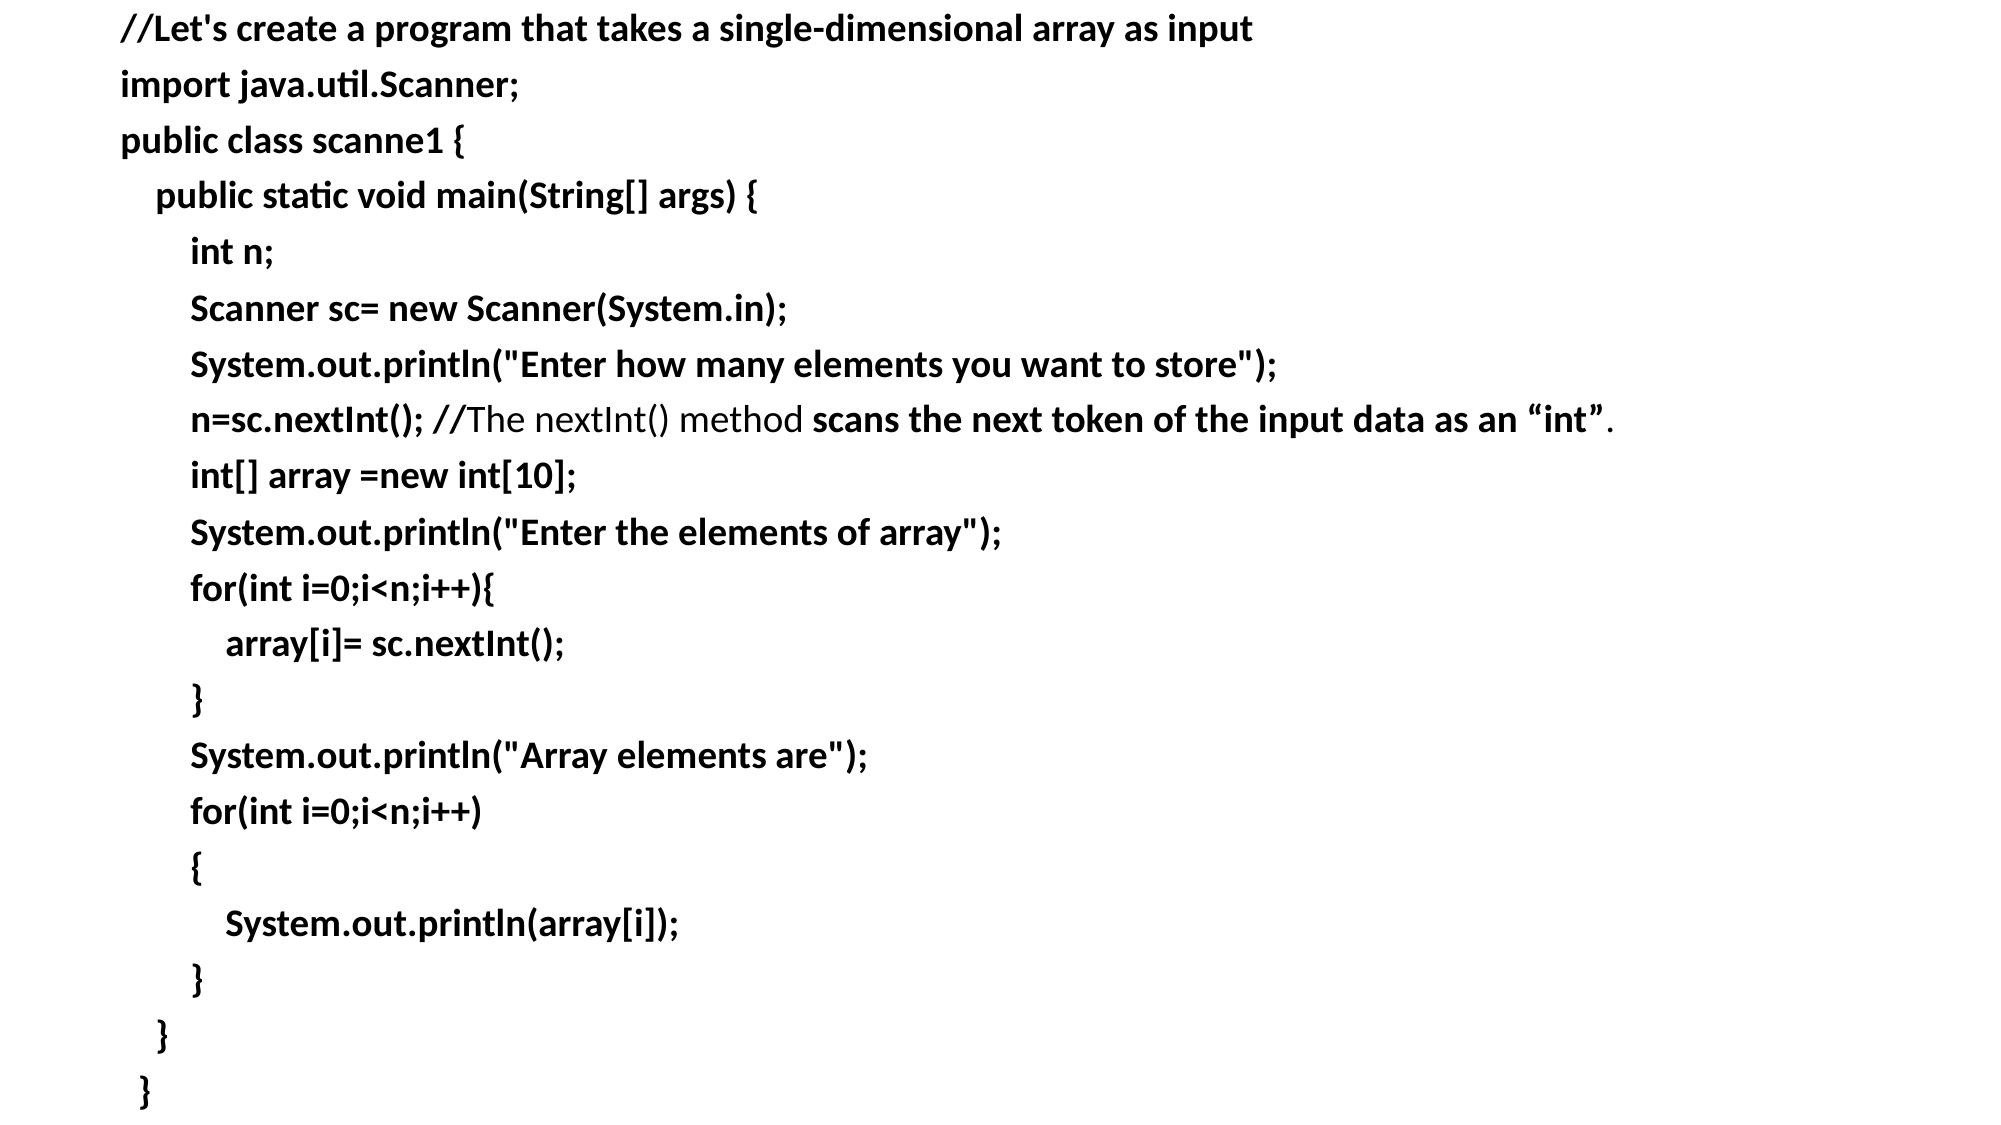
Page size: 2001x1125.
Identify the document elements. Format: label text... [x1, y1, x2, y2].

list //Let's create a program that takes a single-dimensional array as input import java.util.Scanner; public class scanne1 { public static void main(String[] args) { int n; Scanner sc= new Scanner(System.in); System.out.println("Enter how many elements you want to store"); n=sc.nextInt(); //The nextInt() method scans the next token of the input data as an “int”. int[] array =new int[10]; System.out.println("Enter the elements of array"); for(int i=0;i<n;i++){ array[i]= sc.nextInt(); } System.out.println("Array elements are"); for(int i=0;i<n;i++) { System.out.println(array[i]); } } } [105, 0, 1949, 1125]
